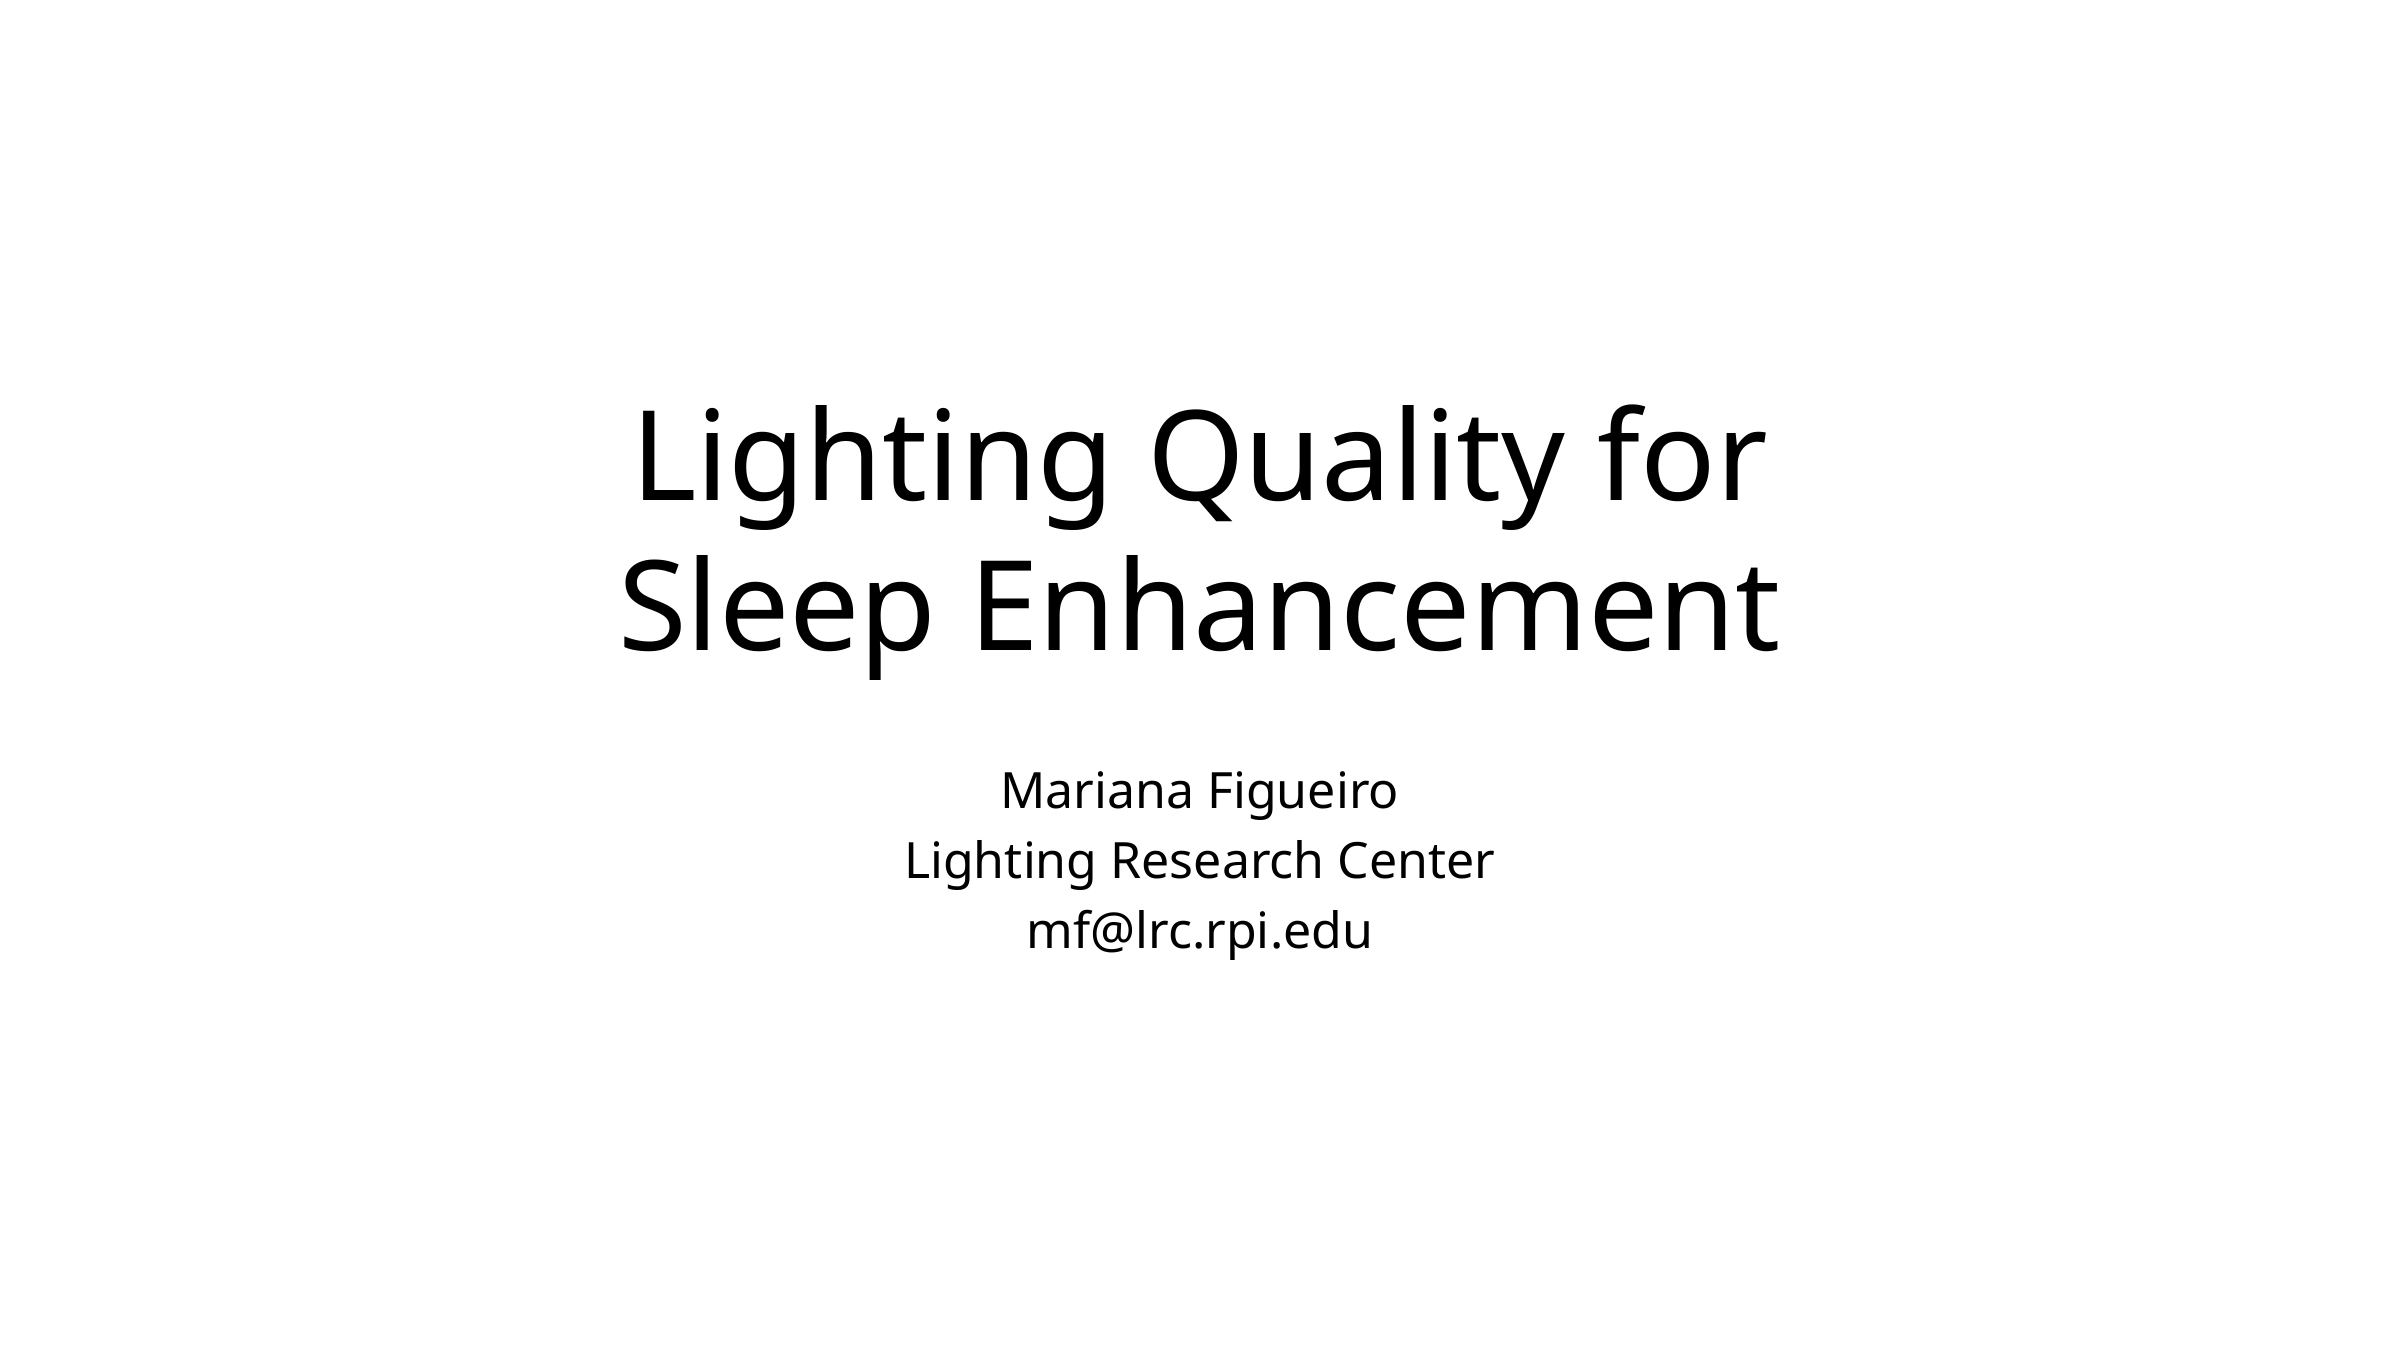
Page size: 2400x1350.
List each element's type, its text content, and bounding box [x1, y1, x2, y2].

subtitle Mariana Figueiro Lighting Research Center mf@lrc.rpi.edu [450, 750, 1950, 1023]
title Lighting Quality for Sleep Enhancement [450, 329, 1950, 721]
